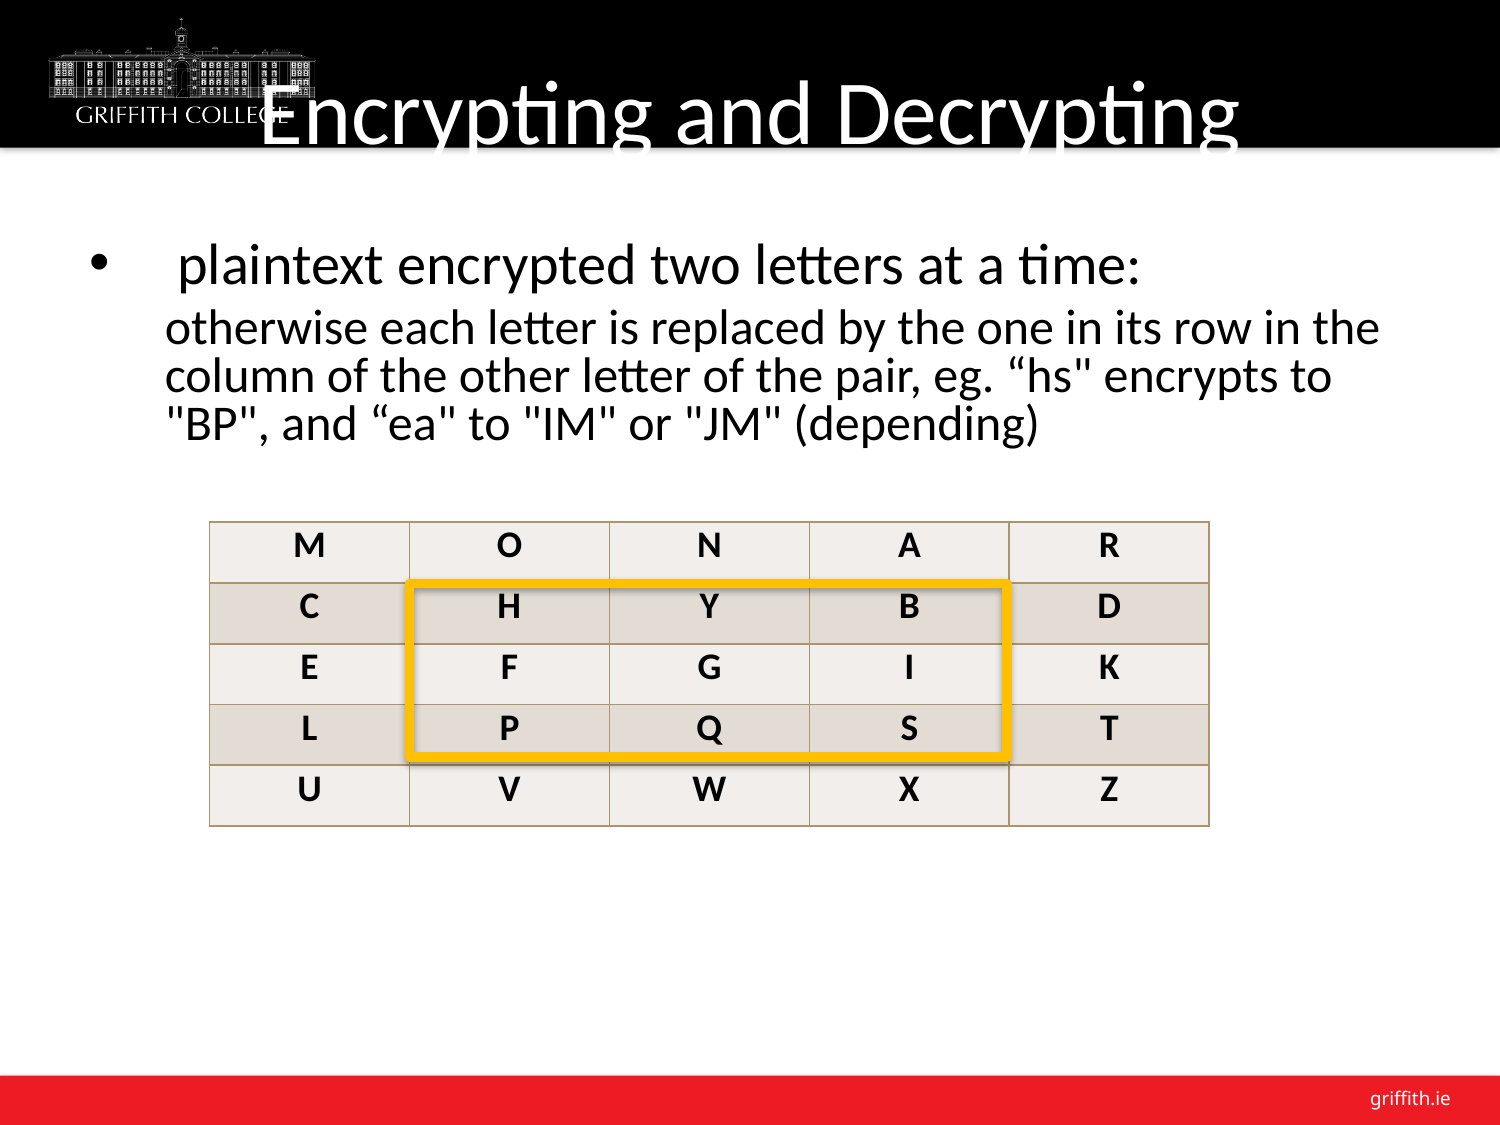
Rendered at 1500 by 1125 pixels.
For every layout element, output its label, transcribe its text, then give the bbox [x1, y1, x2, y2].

table_header M [210, 523, 409, 582]
table_cell Z [1010, 766, 1208, 825]
table_header N [610, 523, 809, 581]
list plaintext encrypted two letters at a time: otherwise each letter is replaced by the one in its row in the column of the other letter of the pair, eg. “hs" encrypts to "BP", and “ea" to "IM" or "JM" (depending) [75, 232, 1425, 515]
title Encrypting and Decrypting [75, 45, 1425, 232]
picture [21, 0, 341, 187]
table_header A [810, 523, 1008, 582]
table_cell K [1012, 645, 1208, 704]
table_cell V [410, 766, 609, 825]
table_cell E [210, 645, 404, 704]
table_header R [1010, 523, 1208, 582]
table_cell W [610, 766, 809, 825]
table_cell D [1010, 584, 1208, 643]
table_cell L [210, 705, 408, 764]
table_cell X [810, 766, 1008, 825]
table_cell U [210, 766, 409, 825]
text_box [409, 583, 1008, 758]
table_header O [410, 523, 609, 581]
table_cell C [210, 584, 406, 643]
table_cell T [1010, 705, 1208, 764]
